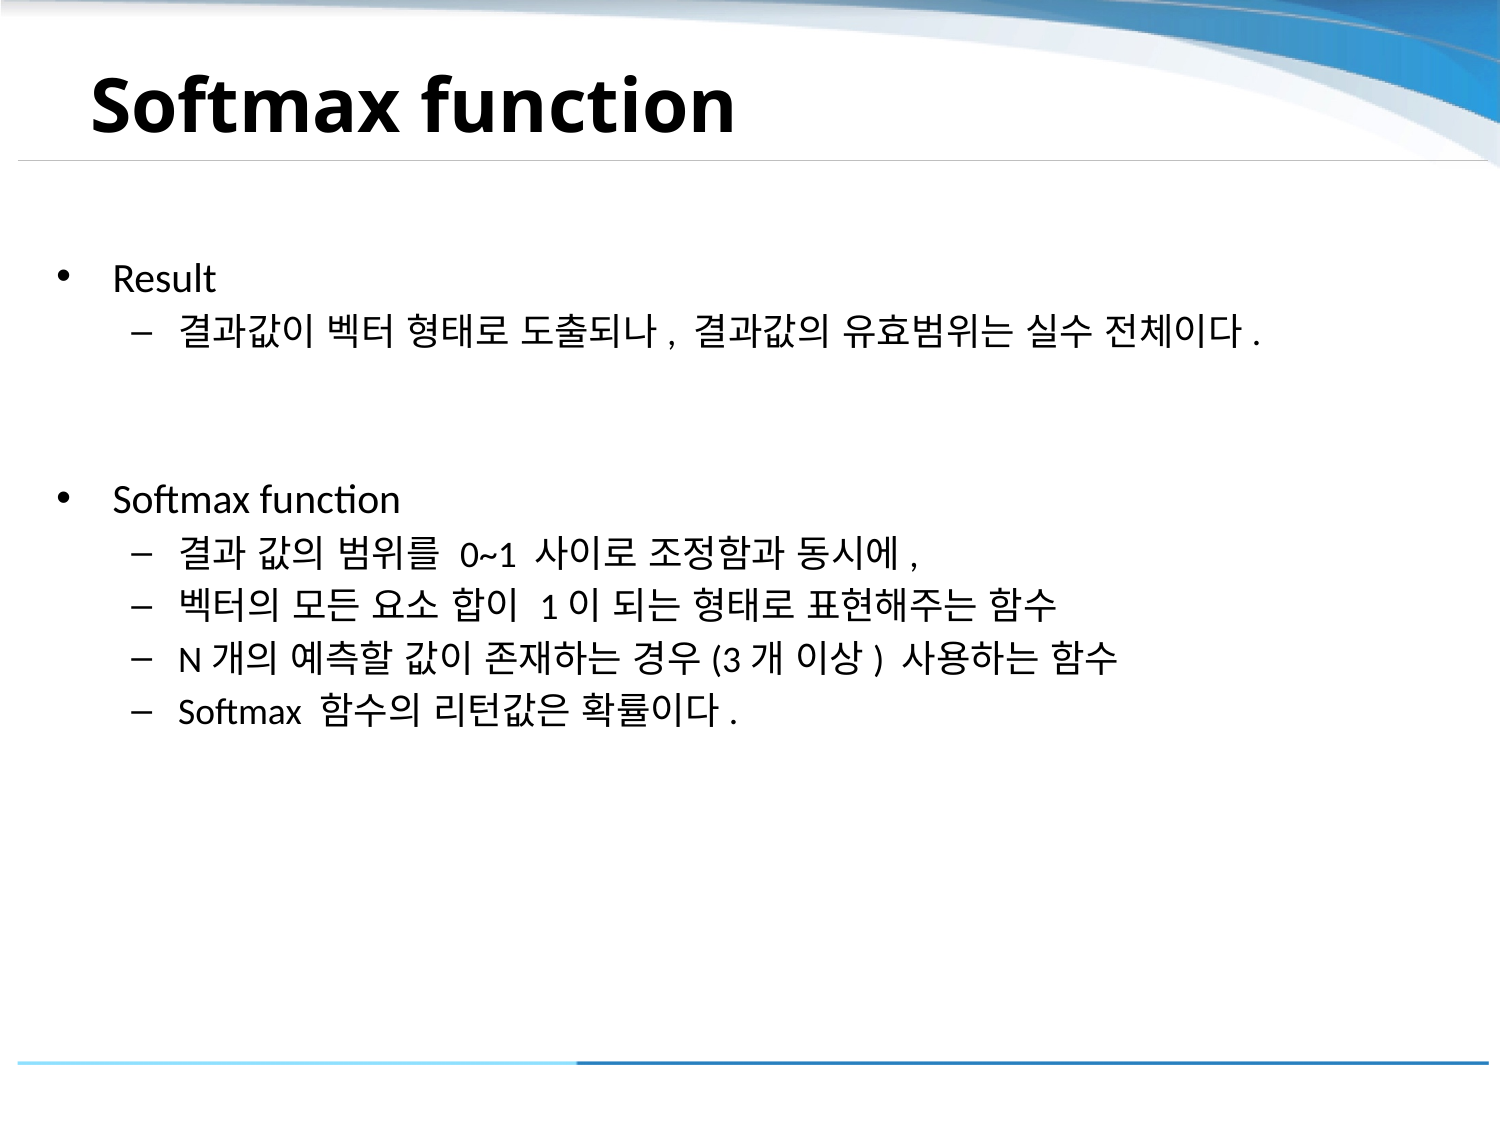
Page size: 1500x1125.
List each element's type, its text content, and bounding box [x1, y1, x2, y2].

picture [0, 0, 1500, 1125]
title Softmax function [75, 45, 1425, 161]
